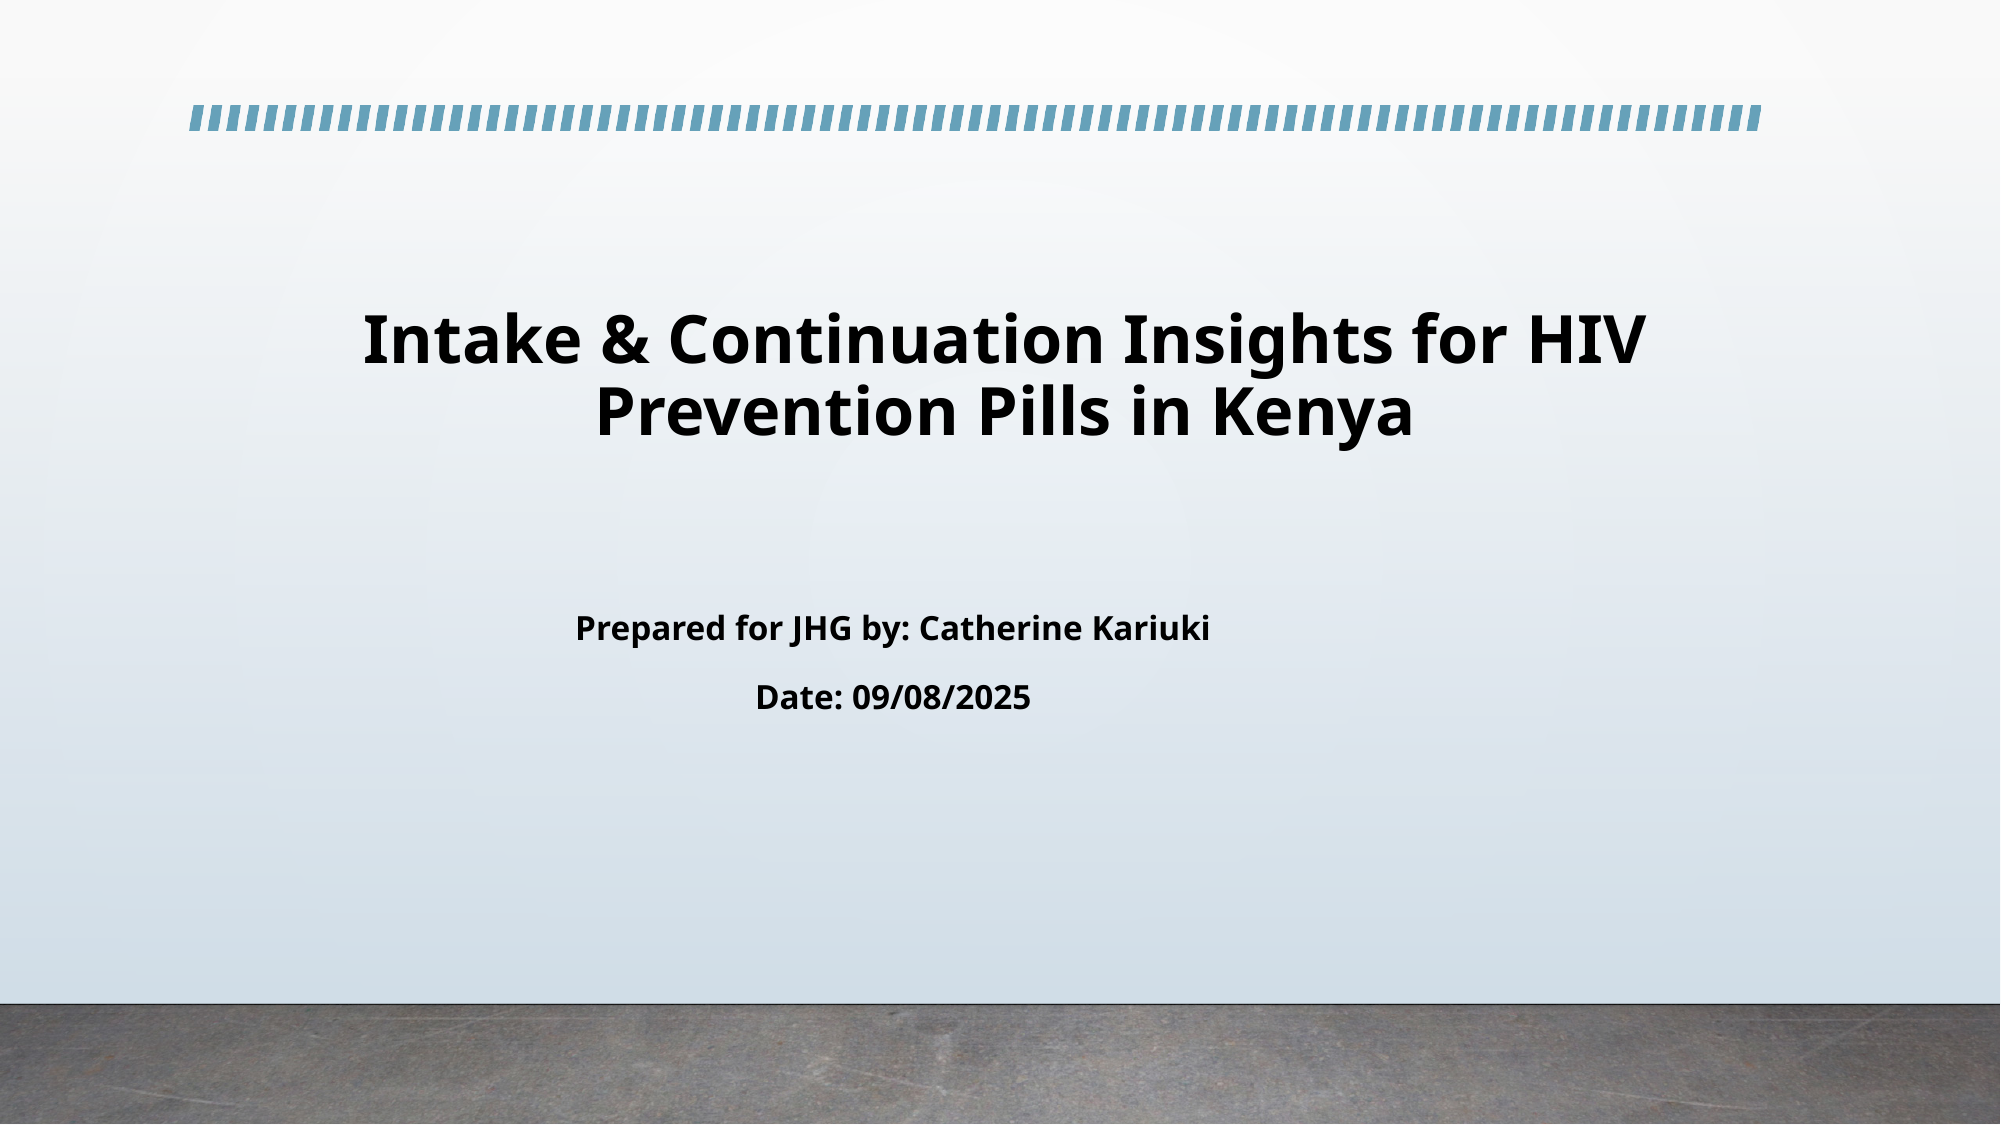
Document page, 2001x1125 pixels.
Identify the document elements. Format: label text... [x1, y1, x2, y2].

subtitle Prepared for JHG by: Catherine Kariuki Date: 09/08/2025 [185, 584, 1602, 761]
title Intake & Continuation Insights for HIV Prevention Pills in Kenya [297, 260, 1715, 450]
picture [0, 1004, 2000, 1124]
